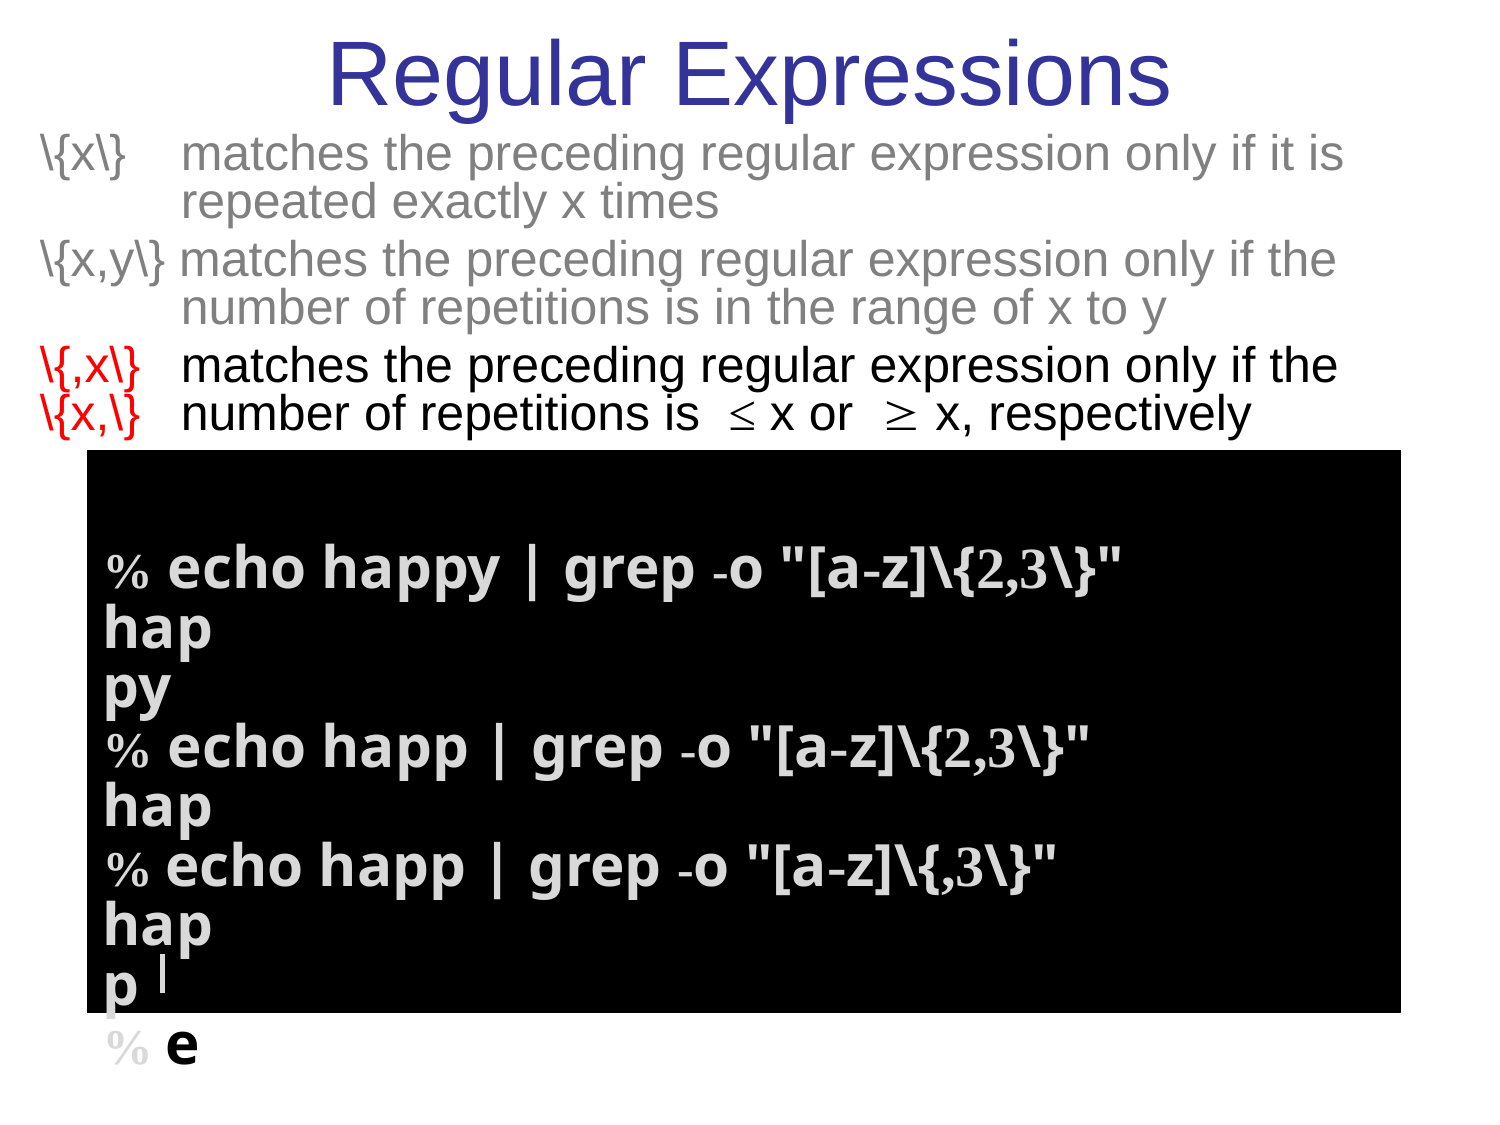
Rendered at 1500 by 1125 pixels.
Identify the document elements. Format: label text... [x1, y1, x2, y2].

list \{x\} matches the preceding regular expression only if it is repeated exactly x times \{x,y\} matches the preceding regular expression only if the number of repetitions is in the range of x to y \{,x\} matches the preceding regular expression only if the \{x,\} number of repetitions is ≤ x or  x, respectively [24, 124, 1476, 451]
text_box % echo happy | grep --color "[a-z]\{2,3\}" h % echo happy | grep -o "[a-z]\{2,3\}" hap py % echo happ | grep -o "[a-z]\{2,3\}" hap % echo happ | grep -o "[a-z]\{,3\}" hap p % e [87, 451, 1400, 1013]
title Regular Expressions [112, 0, 1388, 124]
